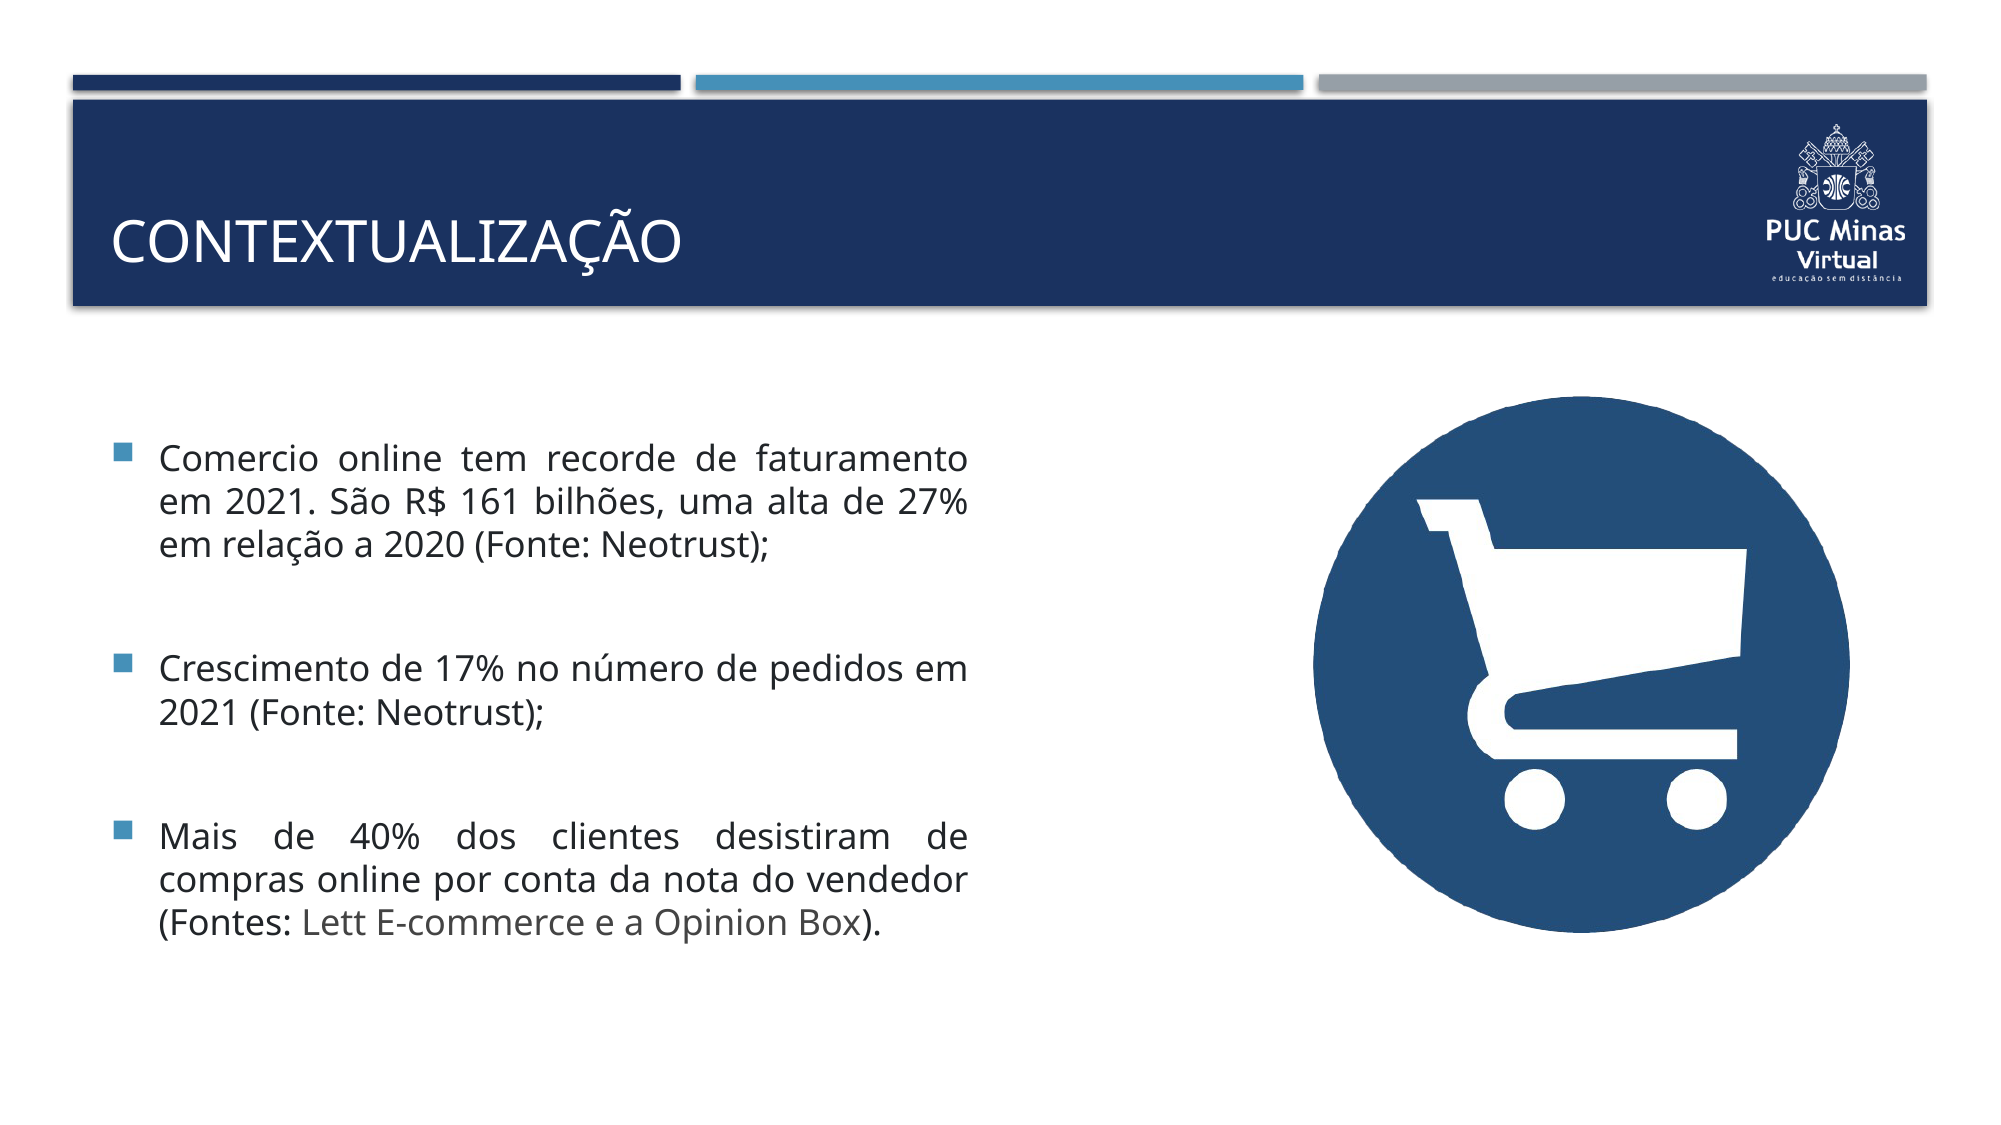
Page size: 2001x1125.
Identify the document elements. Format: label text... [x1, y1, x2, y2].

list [1281, 364, 1879, 963]
list Comercio online tem recorde de faturamento em 2021. São R$ 161 bilhões, uma alta de 27% em relação a 2020 (Fonte: Neotrust); Crescimento de 17% no número de pedidos em 2021 (Fonte: Neotrust); Mais de 40% dos clientes desistiram de compras online por conta da nota do vendedor (Fontes: Lett E-commerce e a Opinion Box). [95, 365, 985, 962]
picture [1767, 123, 1906, 283]
title Contextualização [95, 119, 1905, 282]
